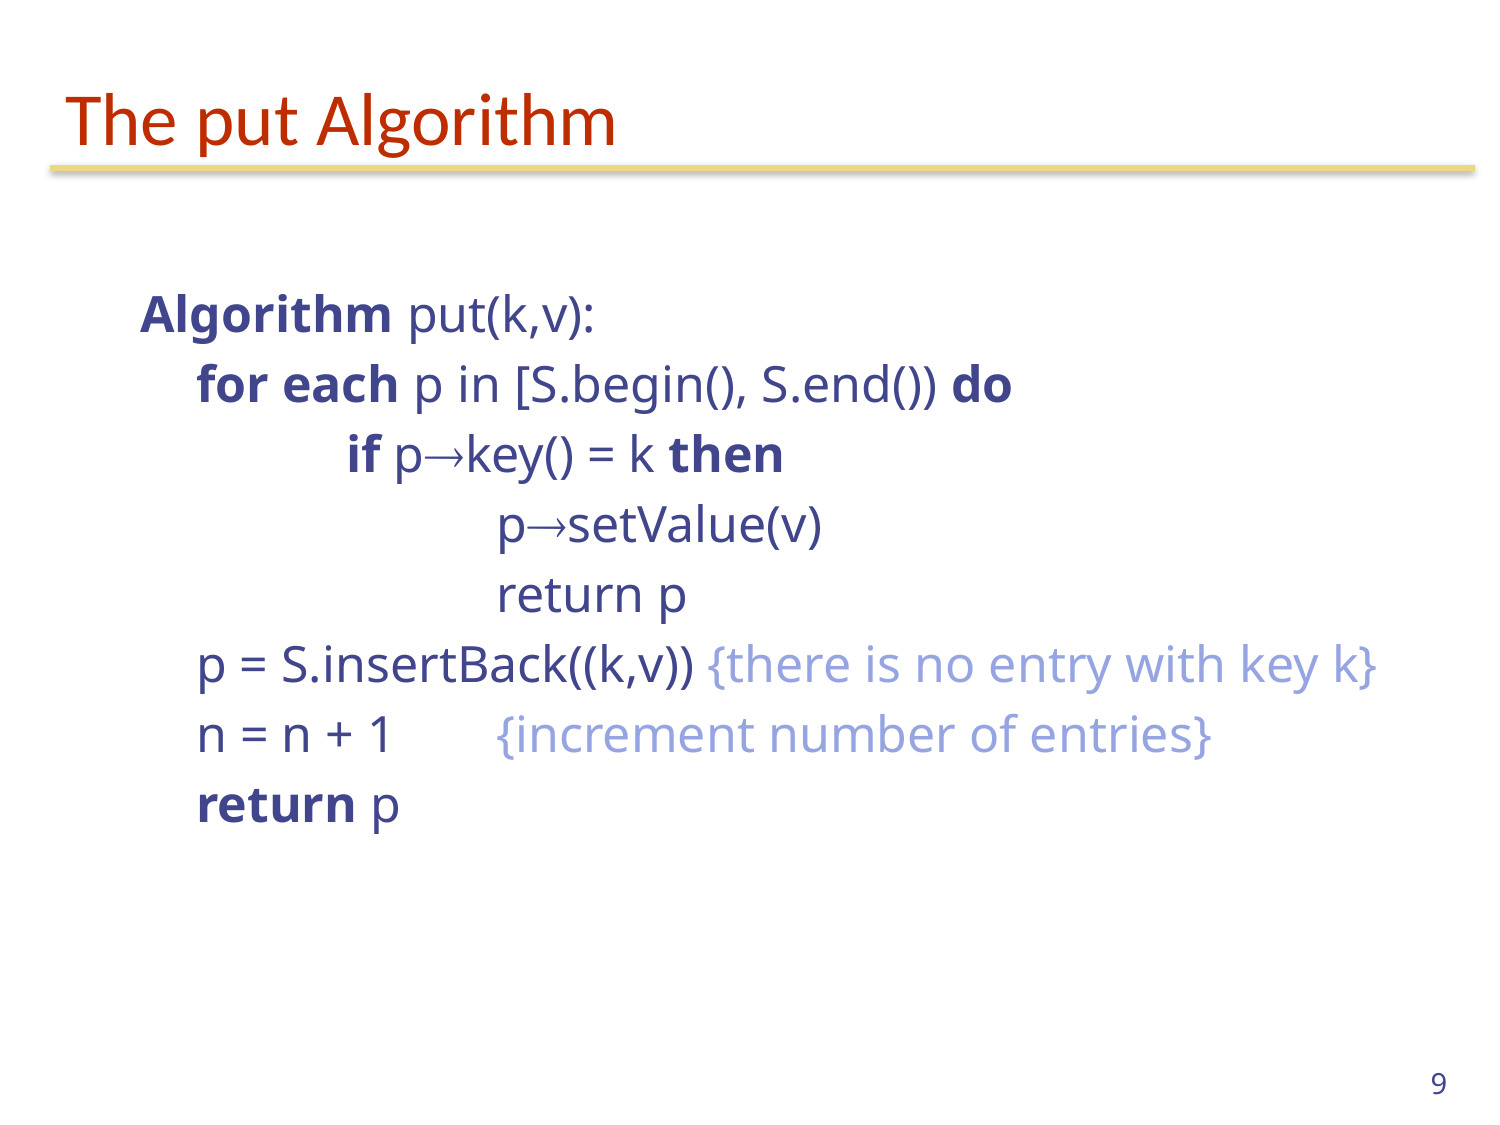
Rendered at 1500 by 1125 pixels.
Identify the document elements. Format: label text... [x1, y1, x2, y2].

title The put Algorithm [49, 49, 1476, 168]
list Algorithm put(k,v): for each p in [S.begin(), S.end()) do if pkey() = k then psetValue(v) return p p = S.insertBack((k,v)) {there is no entry with key k} n = n + 1 {increment number of entries} return p [124, 274, 1438, 1038]
slide_number 9 [1149, 1037, 1463, 1113]
